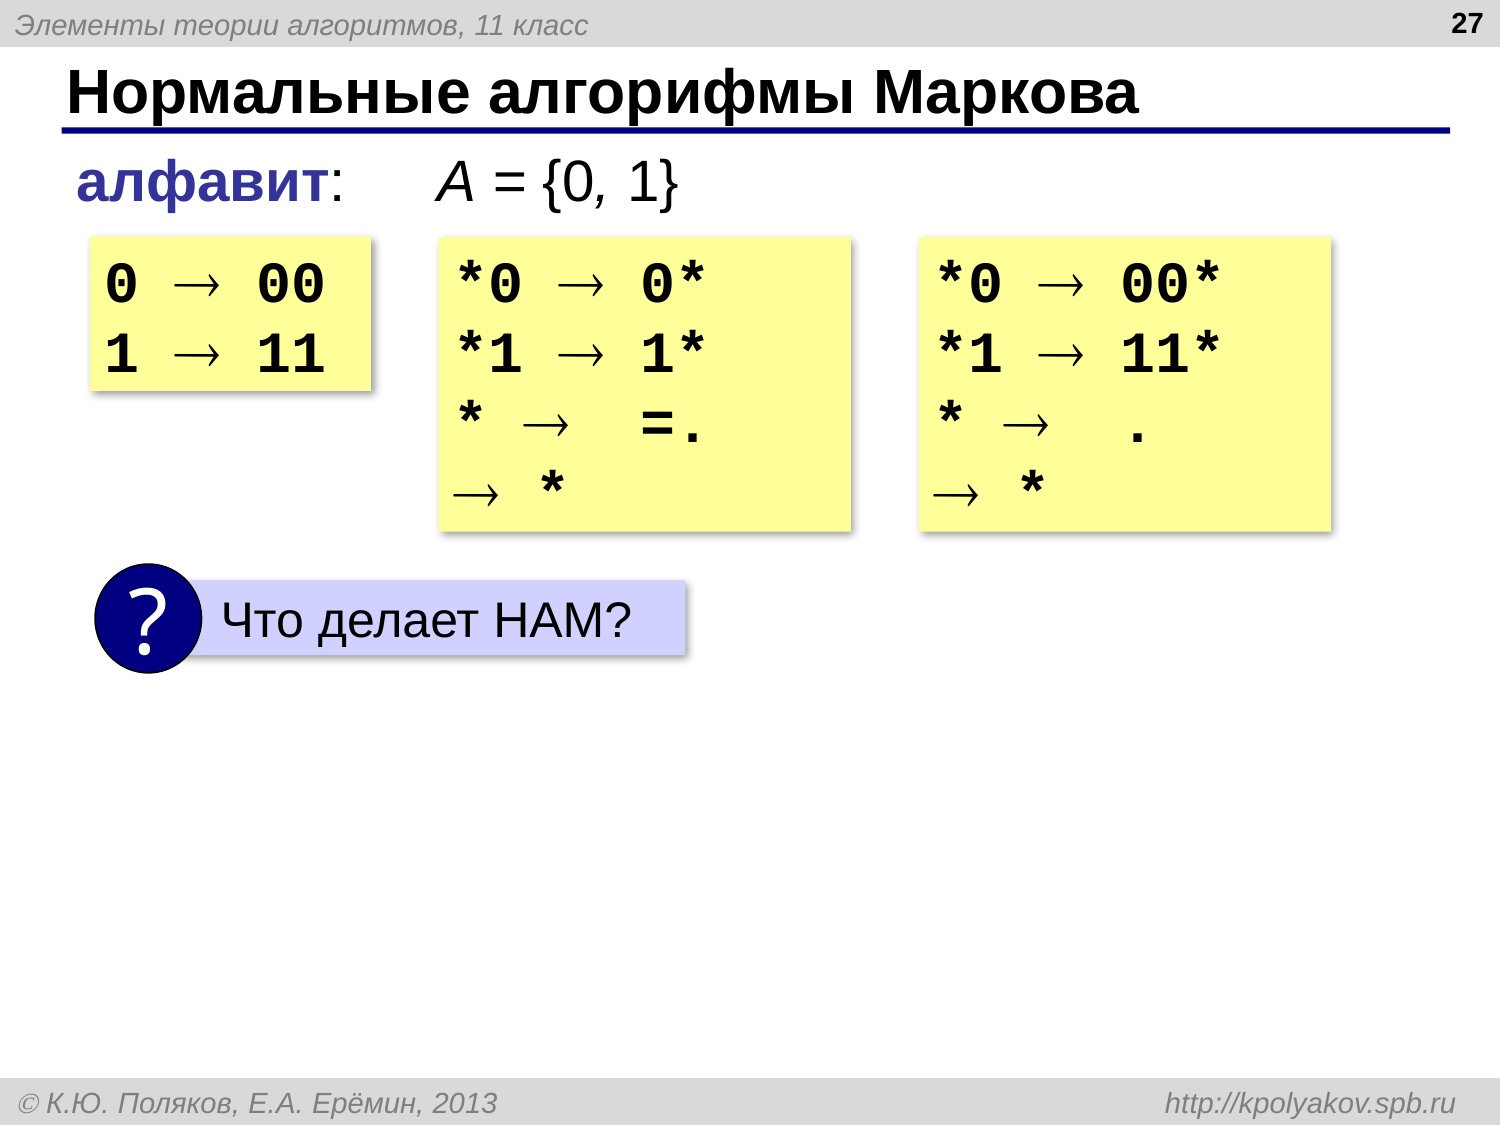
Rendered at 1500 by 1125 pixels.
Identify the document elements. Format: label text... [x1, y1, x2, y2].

slide_number 27 [1148, 0, 1500, 75]
text_box *0  0* *1  1* *  =.  * [438, 237, 851, 532]
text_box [94, 563, 686, 674]
text_box A = {0, 1} [422, 135, 803, 221]
text_box 0  00 1  11 [89, 236, 371, 391]
title Нормальные алгорифмы Маркова [51, 49, 1425, 127]
text_box *0  00* *1  11* *  .  * [918, 237, 1332, 532]
text_box алфавит: [62, 135, 398, 221]
